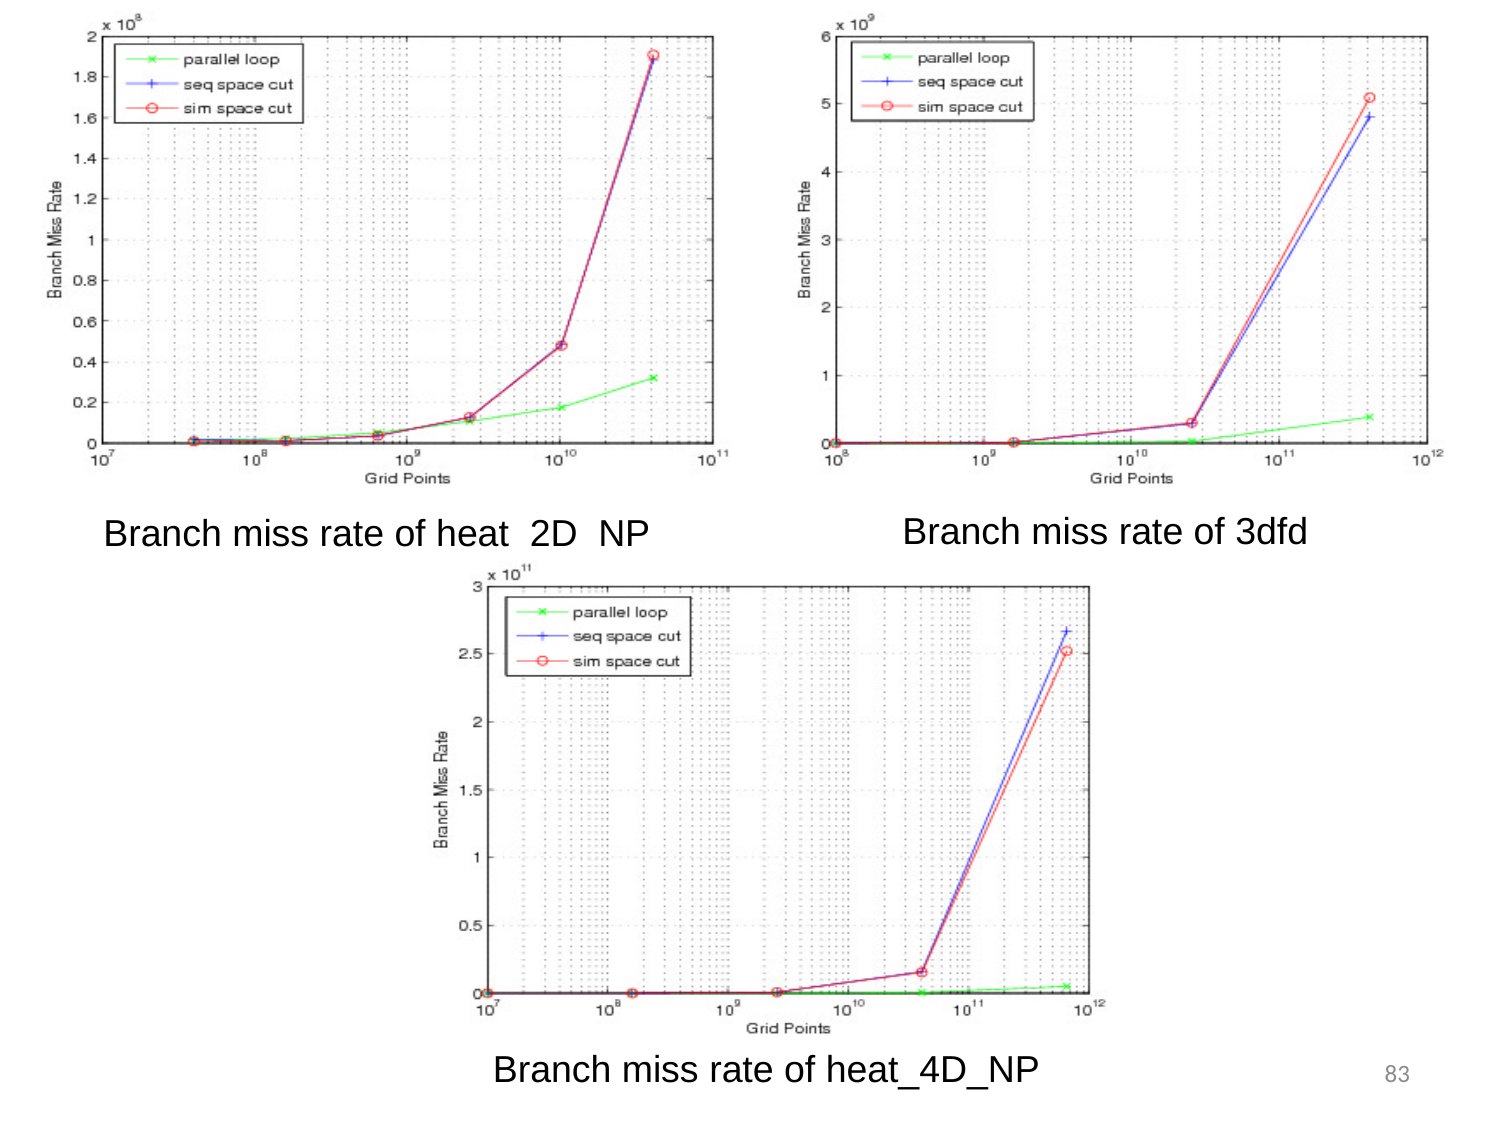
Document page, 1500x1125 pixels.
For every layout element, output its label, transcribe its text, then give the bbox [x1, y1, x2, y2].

text_box Branch miss rate of heat_2D_NP [88, 509, 666, 562]
text_box Branch miss rate of heat_4D_NP [478, 1059, 1056, 1098]
picture [387, 549, 1163, 1051]
slide_number 83 [1074, 1042, 1425, 1103]
text_box Branch miss rate of 3dfd [887, 509, 1324, 560]
picture [0, 0, 1500, 501]
